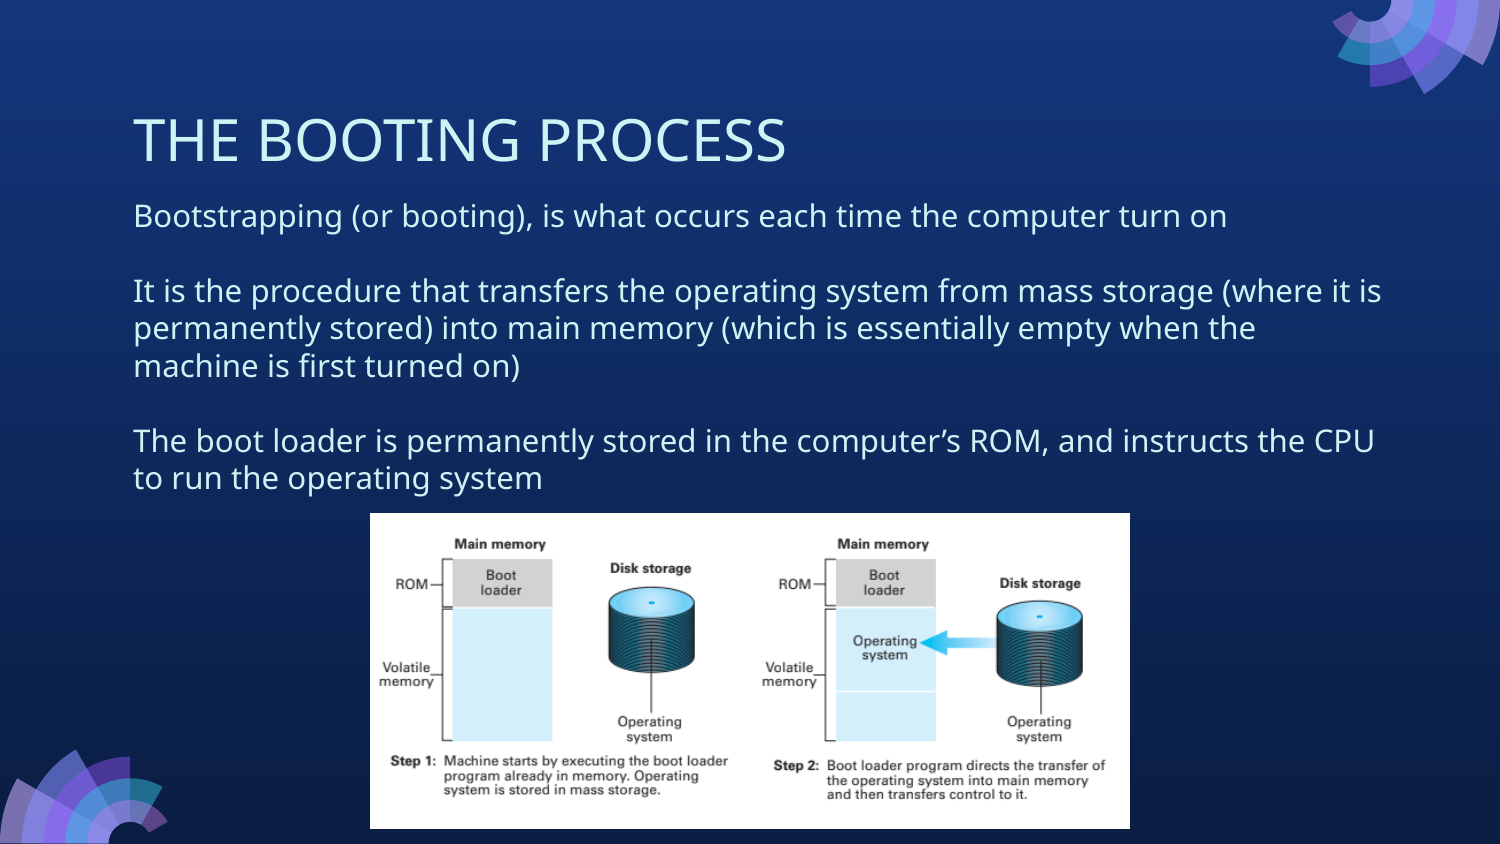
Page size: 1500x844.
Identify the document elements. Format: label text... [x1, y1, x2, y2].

picture [369, 513, 1131, 829]
title THE BOOTING PROCESS [118, 88, 1382, 181]
list Bootstrapping (or booting), is what occurs each time the computer turn on It is the procedure that transfers the operating system from mass storage (where it is permanently stored) into main memory (which is essentially empty when the machine is first turned on) The boot loader is permanently stored in the computer’s ROM, and instructs the CPU to run the operating system [118, 181, 1413, 829]
